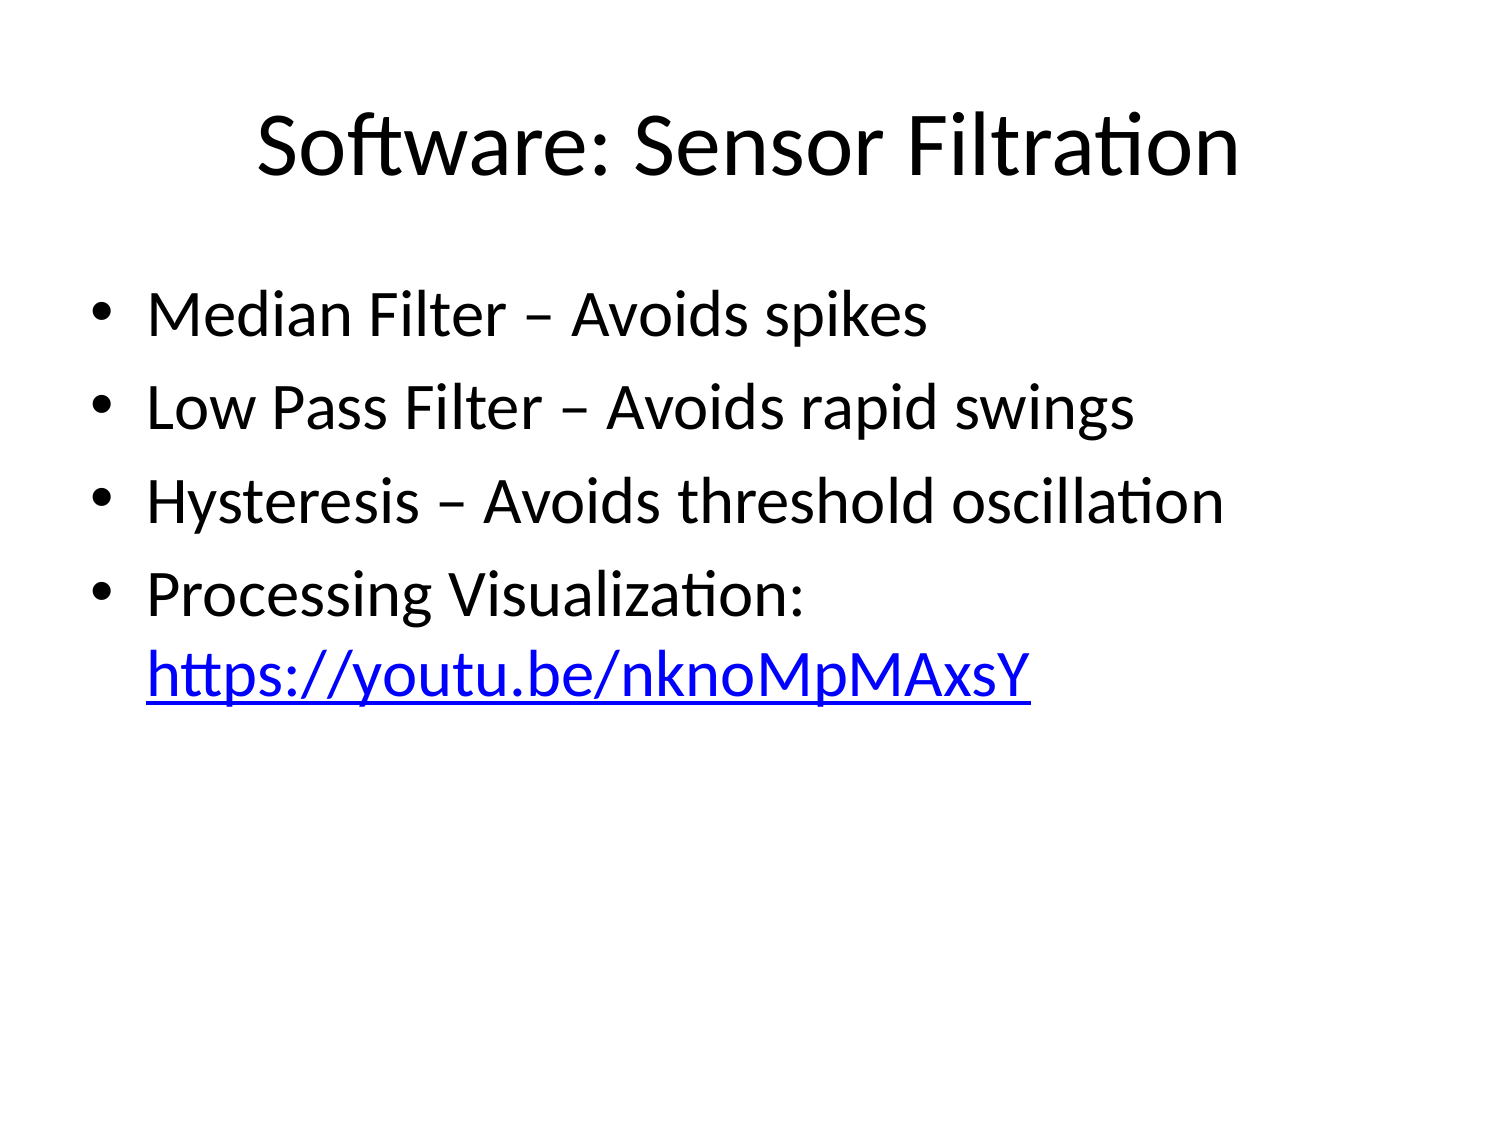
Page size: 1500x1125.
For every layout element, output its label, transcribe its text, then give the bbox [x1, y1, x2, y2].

title Software: Sensor Filtration [75, 45, 1425, 233]
list Median Filter – Avoids spikes Low Pass Filter – Avoids rapid swings Hysteresis – Avoids threshold oscillation Processing Visualization: https://youtu.be/nknoMpMAxsY [75, 262, 1425, 1005]
